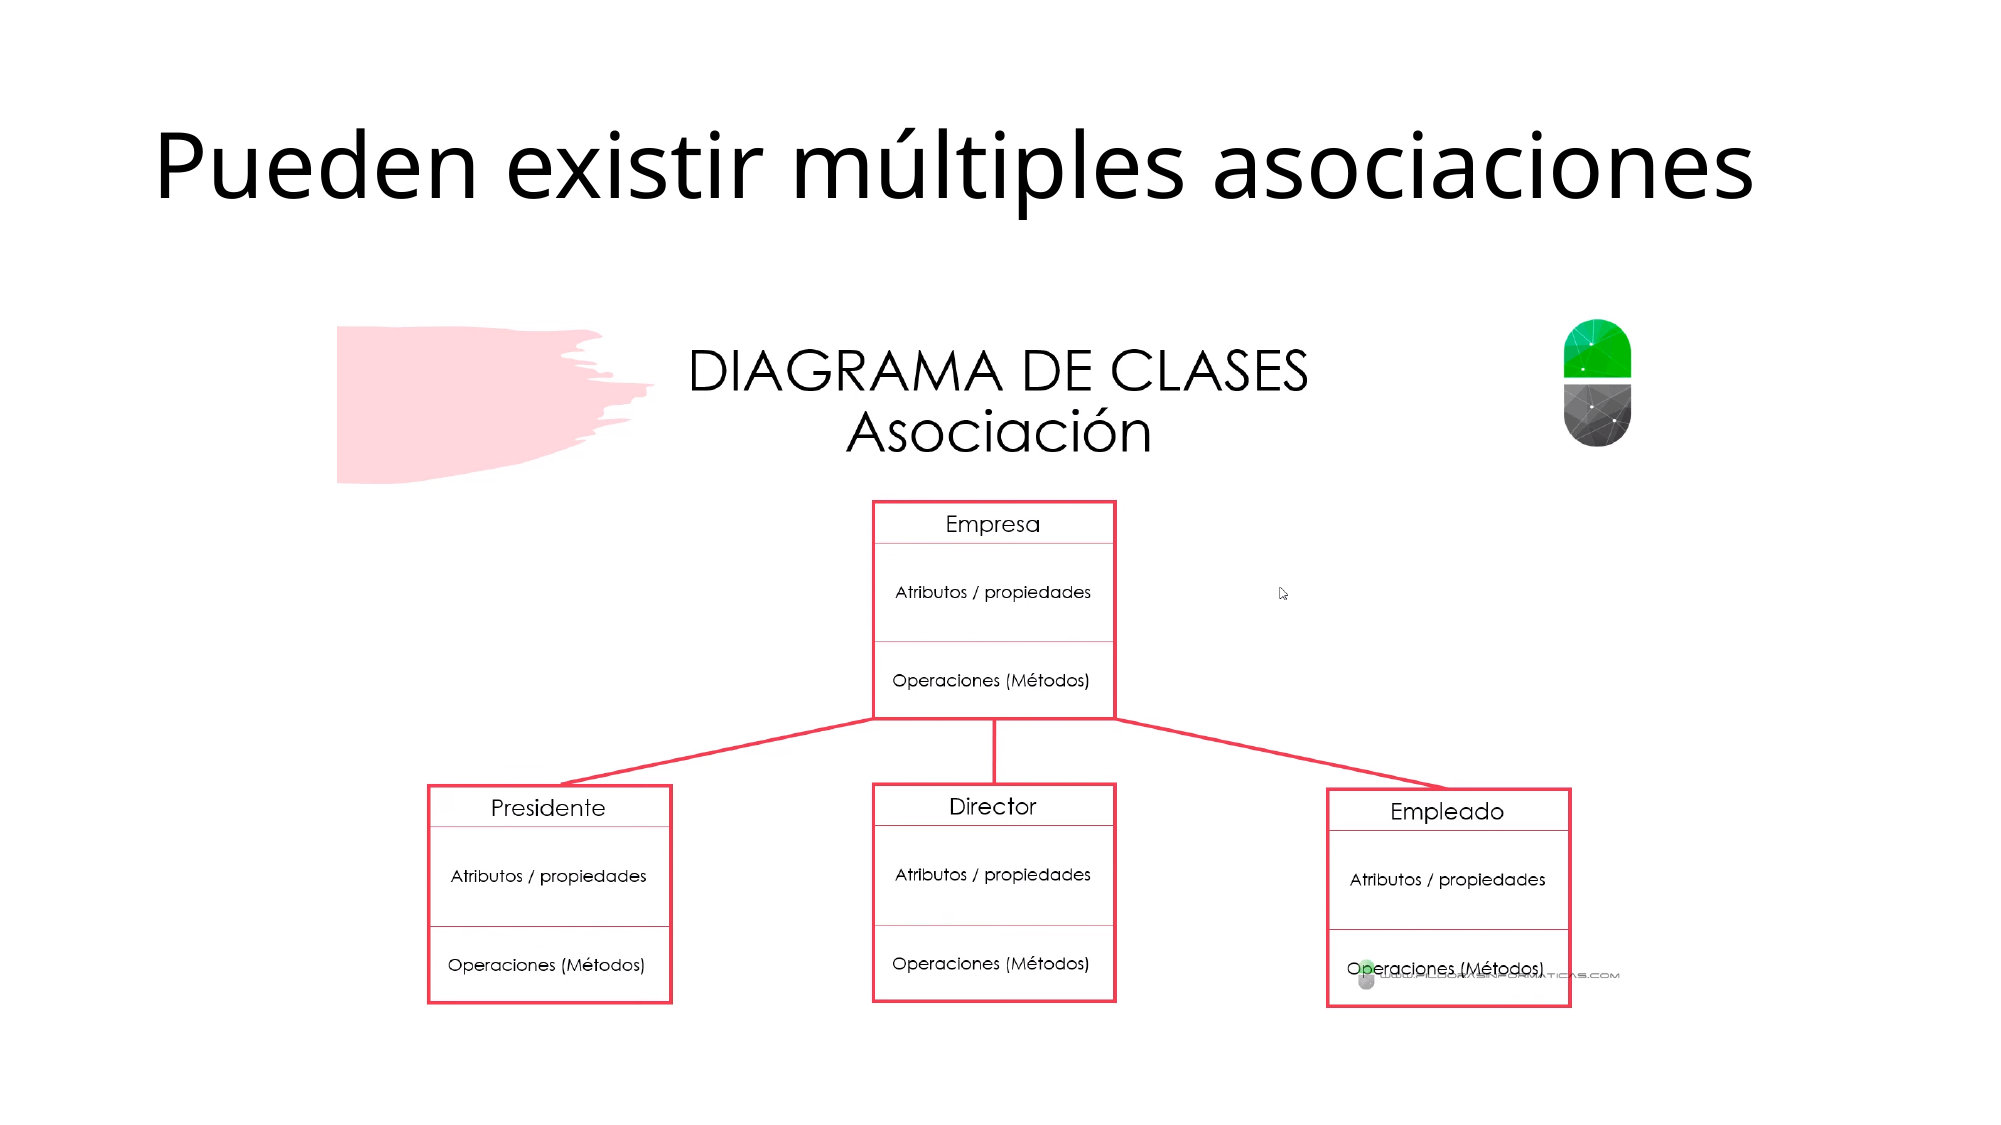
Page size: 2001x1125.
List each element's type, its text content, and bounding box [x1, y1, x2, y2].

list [337, 299, 1663, 1014]
title Pueden existir múltiples asociaciones [137, 59, 1863, 278]
